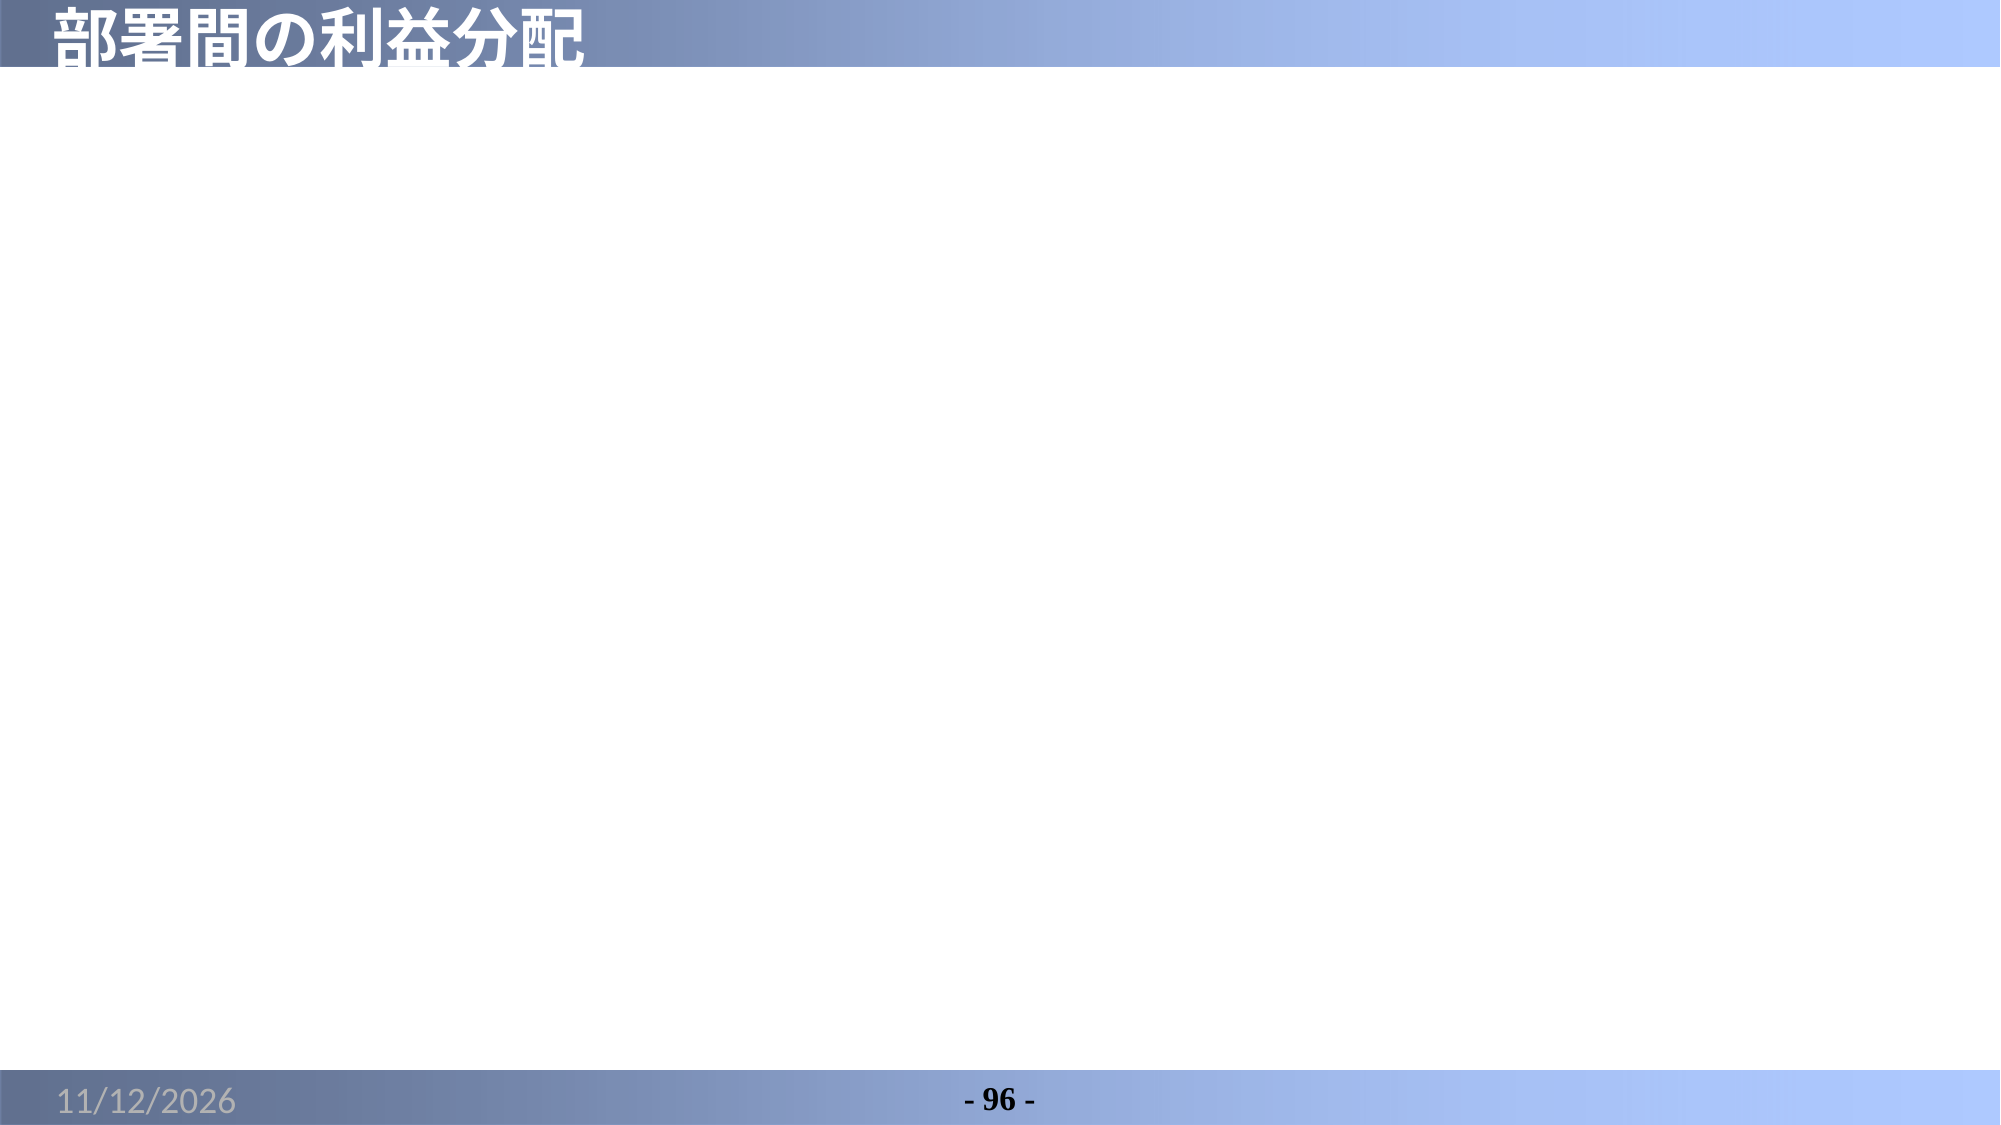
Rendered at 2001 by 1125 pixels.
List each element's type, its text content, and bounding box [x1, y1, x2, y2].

slide_number - 96 - [934, 1078, 1063, 1117]
title 部署間の利益分配 [52, 0, 1946, 78]
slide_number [55, 1076, 516, 1122]
